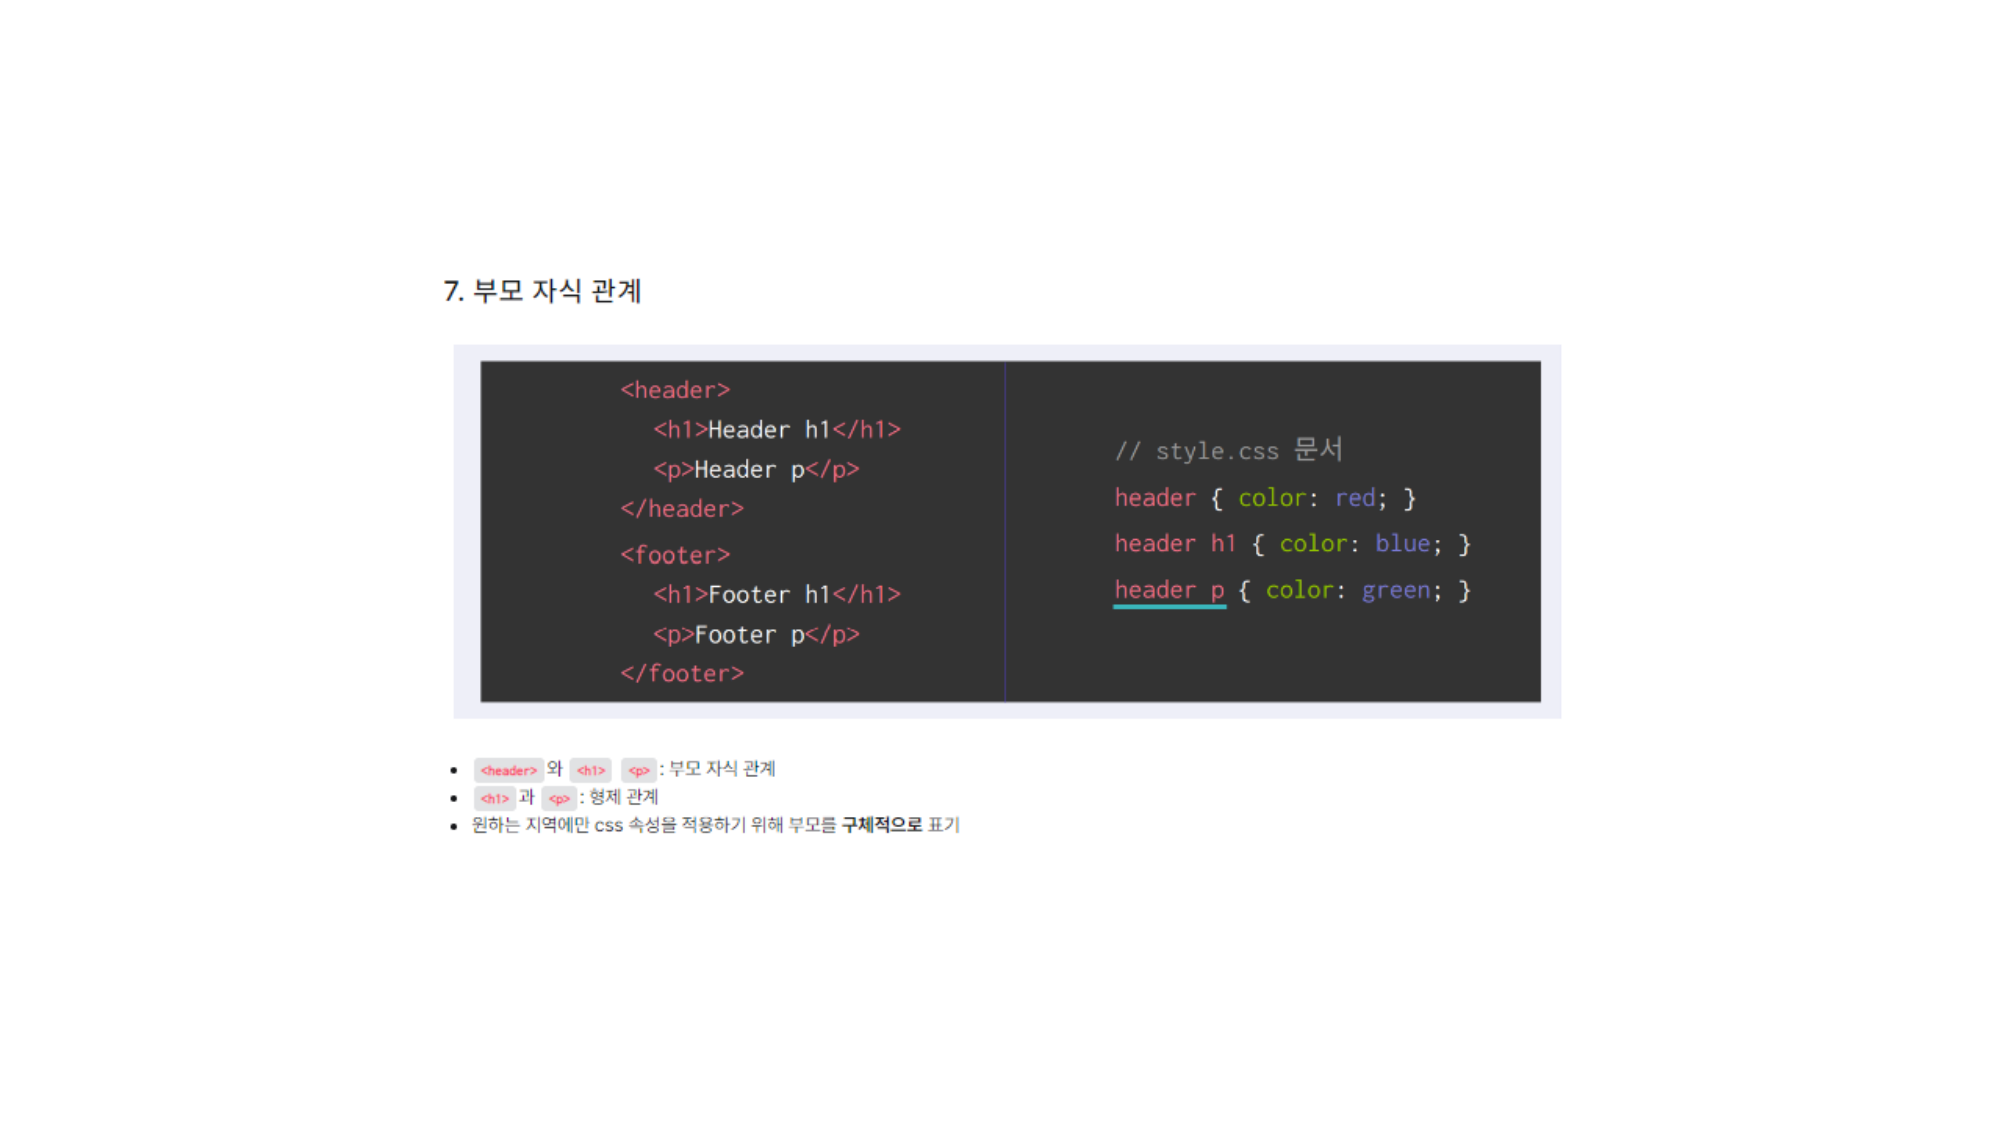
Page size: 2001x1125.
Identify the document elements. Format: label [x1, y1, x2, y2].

picture [429, 262, 1571, 863]
